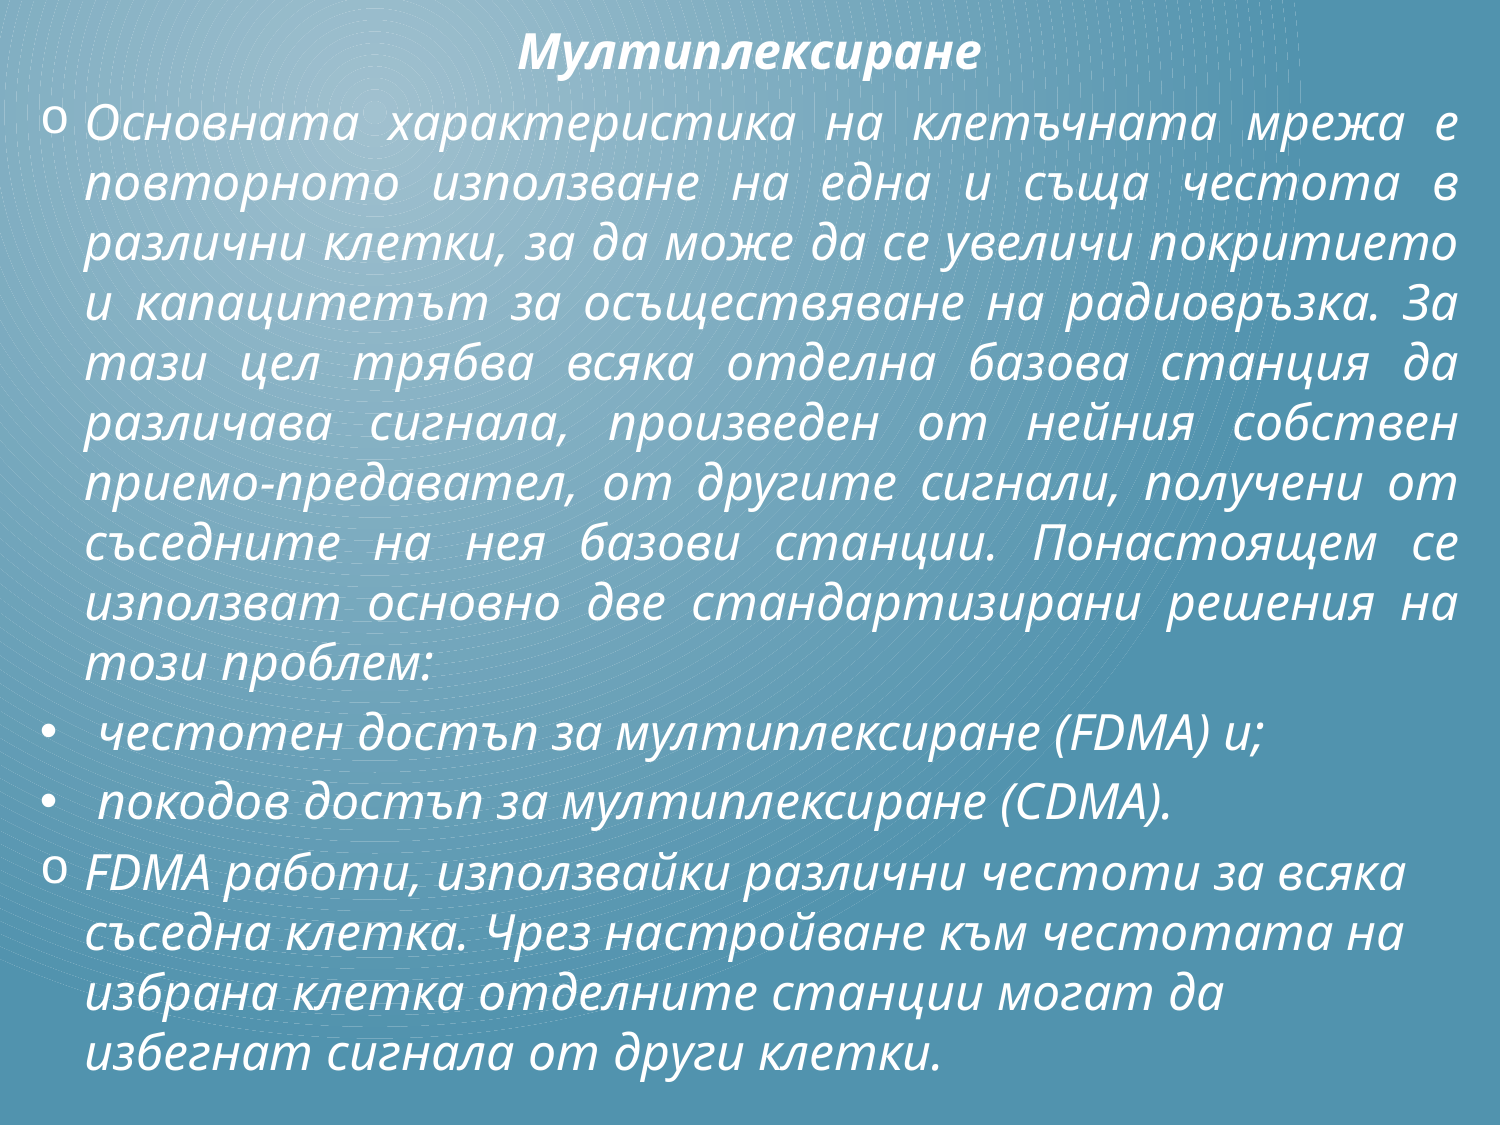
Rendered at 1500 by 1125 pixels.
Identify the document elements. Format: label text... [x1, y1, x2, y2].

list Мултиплексиране Основната характеристика на клетъчната мрежа е повторното използване на една и съща честота в различни клетки, за да може да се увеличи покритието и капацитетът за осъществяване на радиовръзка. За тази цел трябва всяка отделна базова станция да различава сигнала, произведен от нейния собствен приемо-предавател, от другите сигнали, получени от съседните на нея базови станции. Понастоящем се използват основно две стандартизирани решения на този проблем: честотен достъп за мултиплексиране (FDMA) и; покодов достъп за мултиплексиране (CDMA). FDMA работи, използвайки различни честоти за всяка съседна клетка. Чрез настройване към честотата на избрана клетка отделните станции могат да избегнат сигнала от други клетки. [24, 12, 1475, 1100]
